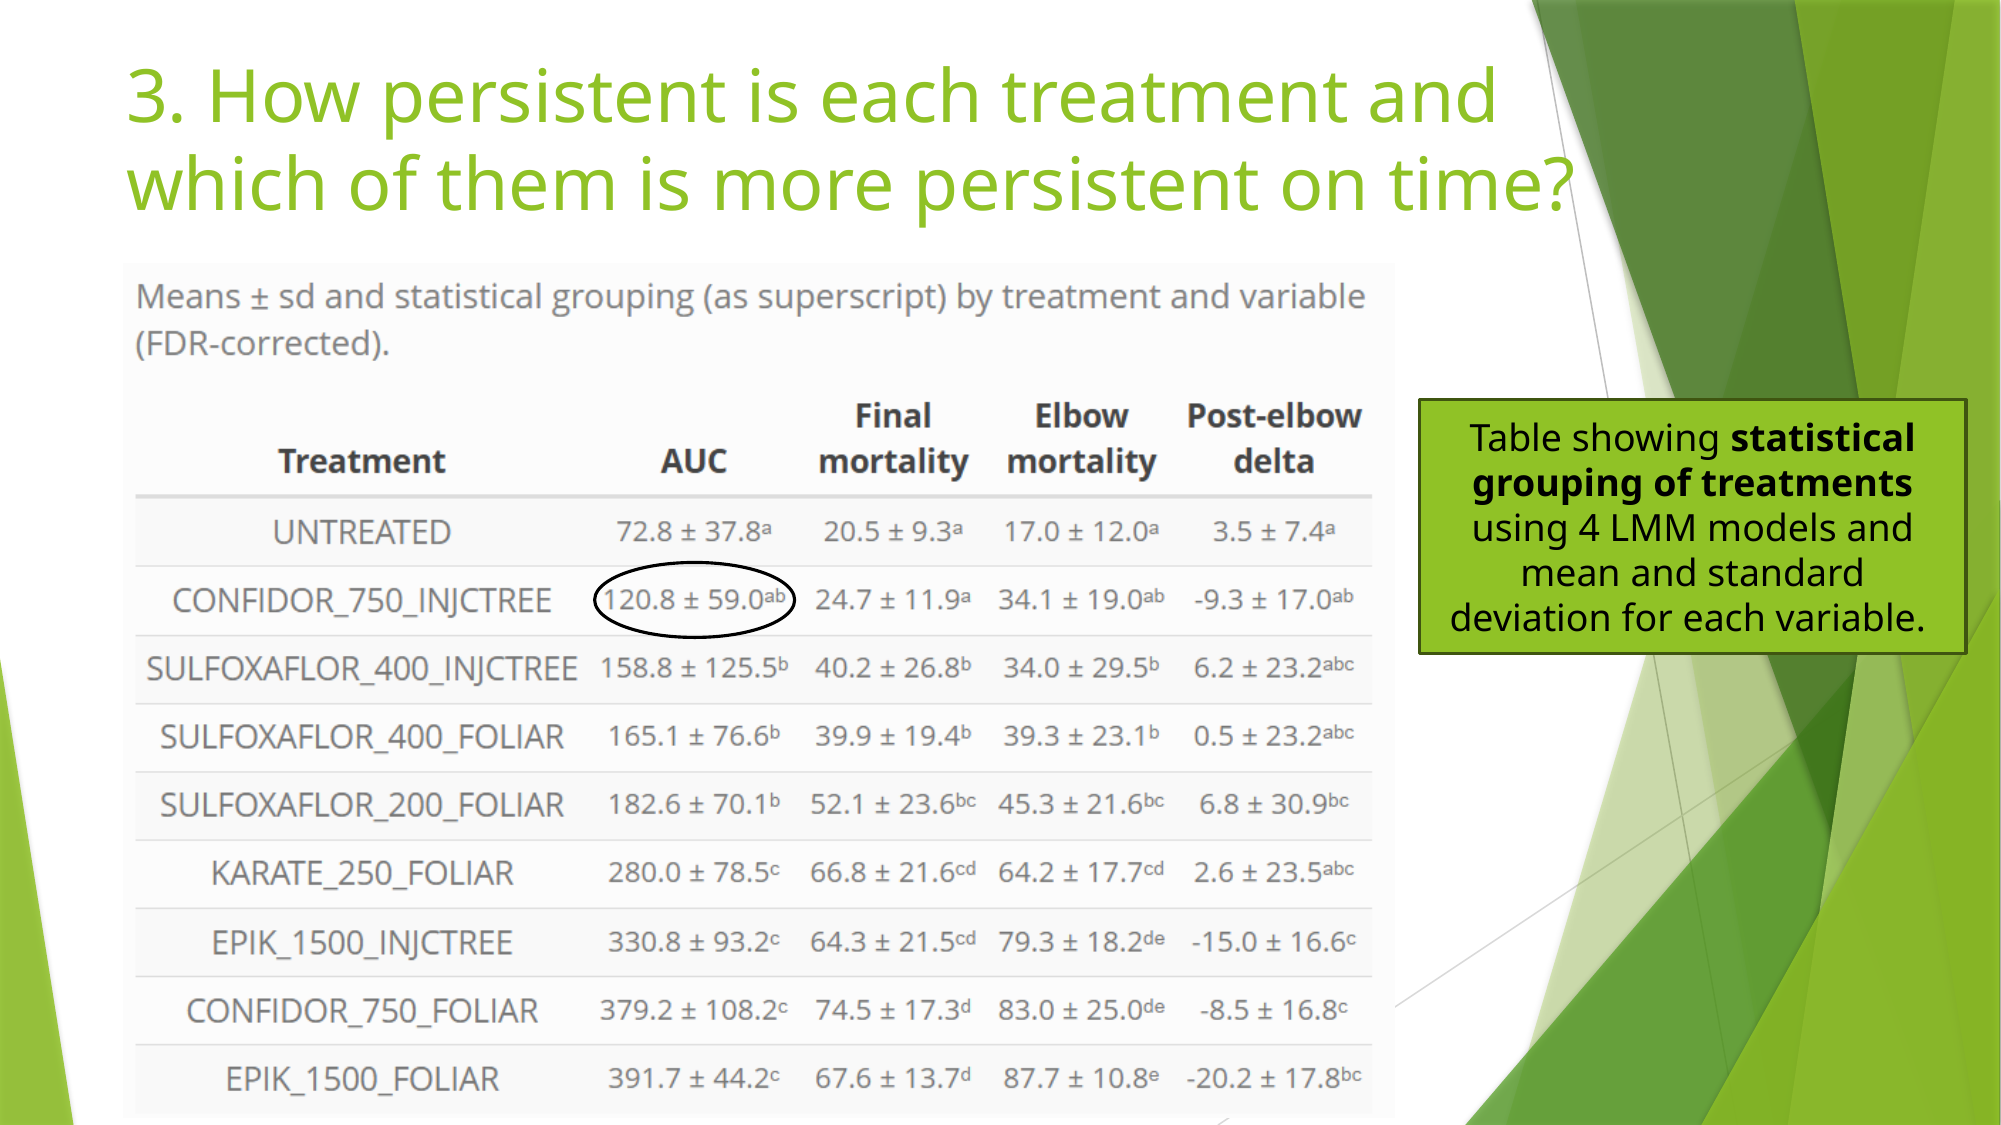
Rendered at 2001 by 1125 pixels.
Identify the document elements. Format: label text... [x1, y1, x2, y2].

title 3. How persistent is each treatment and which of them is more persistent on time? [111, 41, 1608, 258]
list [123, 262, 1396, 1119]
text_box Table showing statistical grouping of treatments using 4 LMM models and mean and standard deviation for each variable. [1418, 398, 1968, 655]
